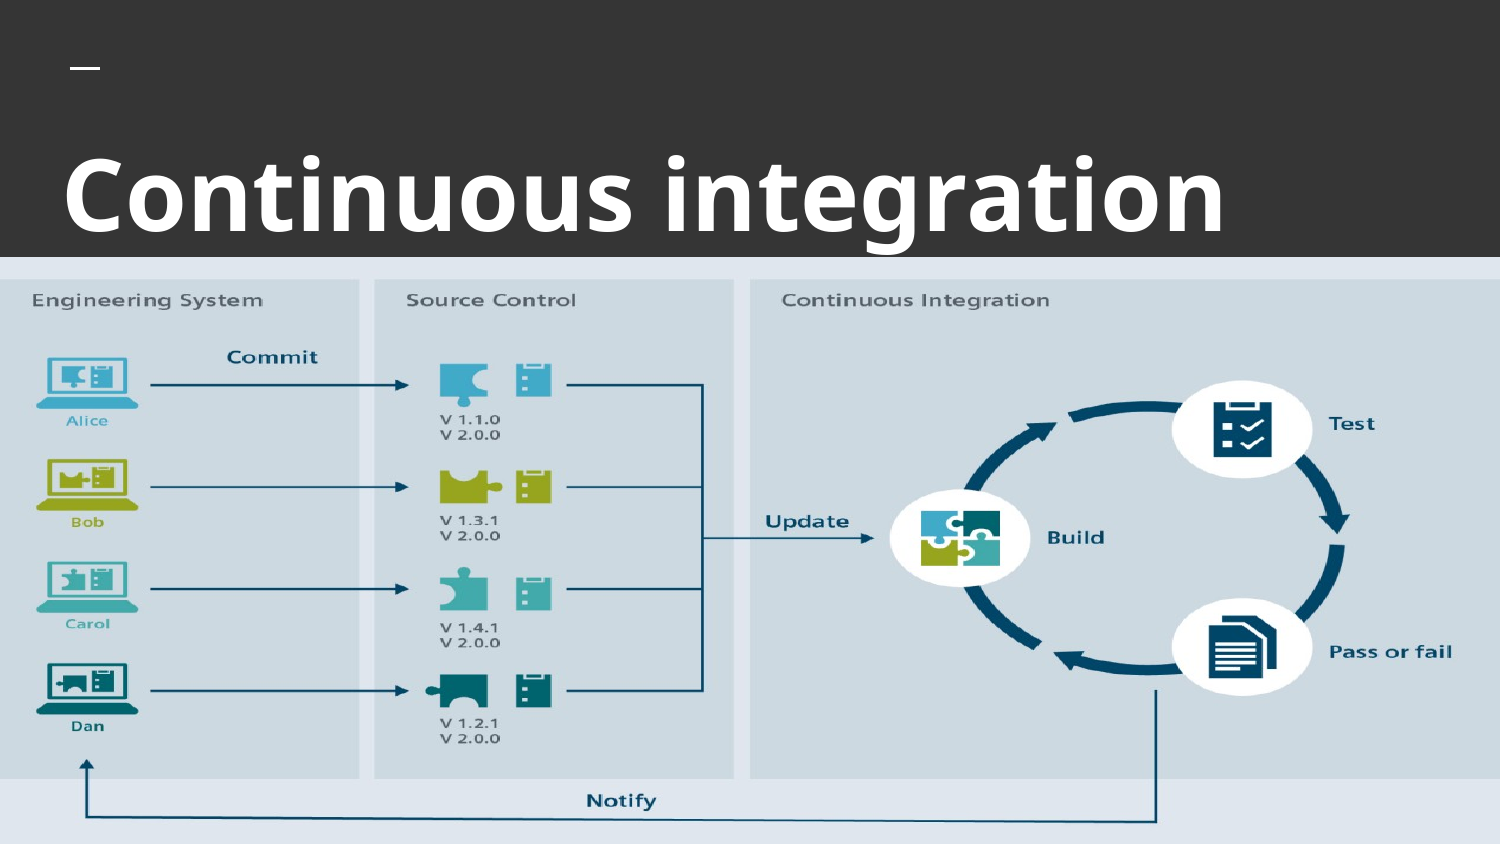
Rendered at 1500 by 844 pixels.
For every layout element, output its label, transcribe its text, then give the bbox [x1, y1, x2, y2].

picture [0, 257, 1500, 844]
title Continuous integration [46, 116, 1463, 256]
